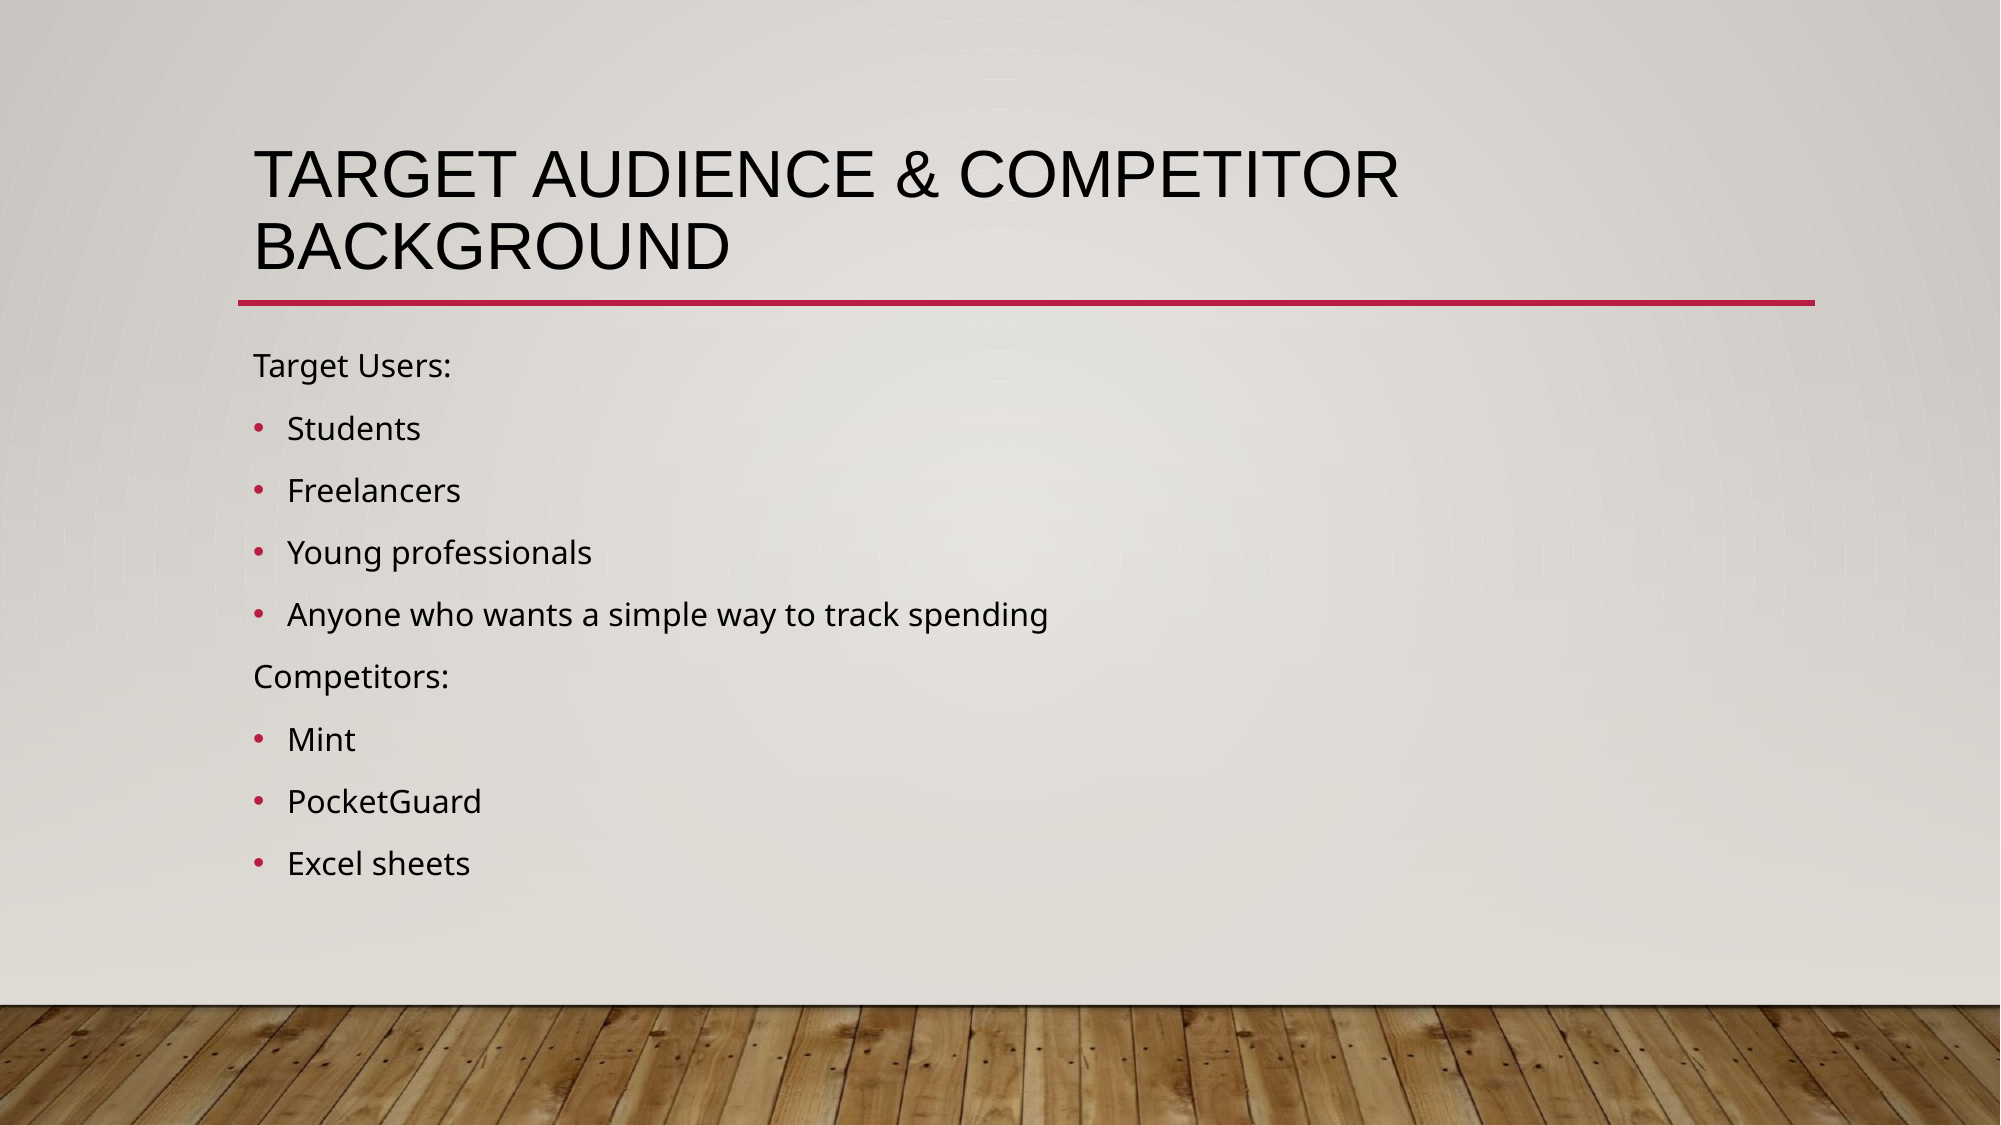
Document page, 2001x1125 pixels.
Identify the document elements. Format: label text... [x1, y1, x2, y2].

picture [0, 1005, 2000, 1125]
list Target Users: Students Freelancers Young professionals Anyone who wants a simple way to track spending Competitors: Mint PocketGuard Excel sheets [238, 330, 1814, 897]
title TARGET AUDIENCE & COMPETITOR BACKGROUND [238, 131, 1814, 305]
